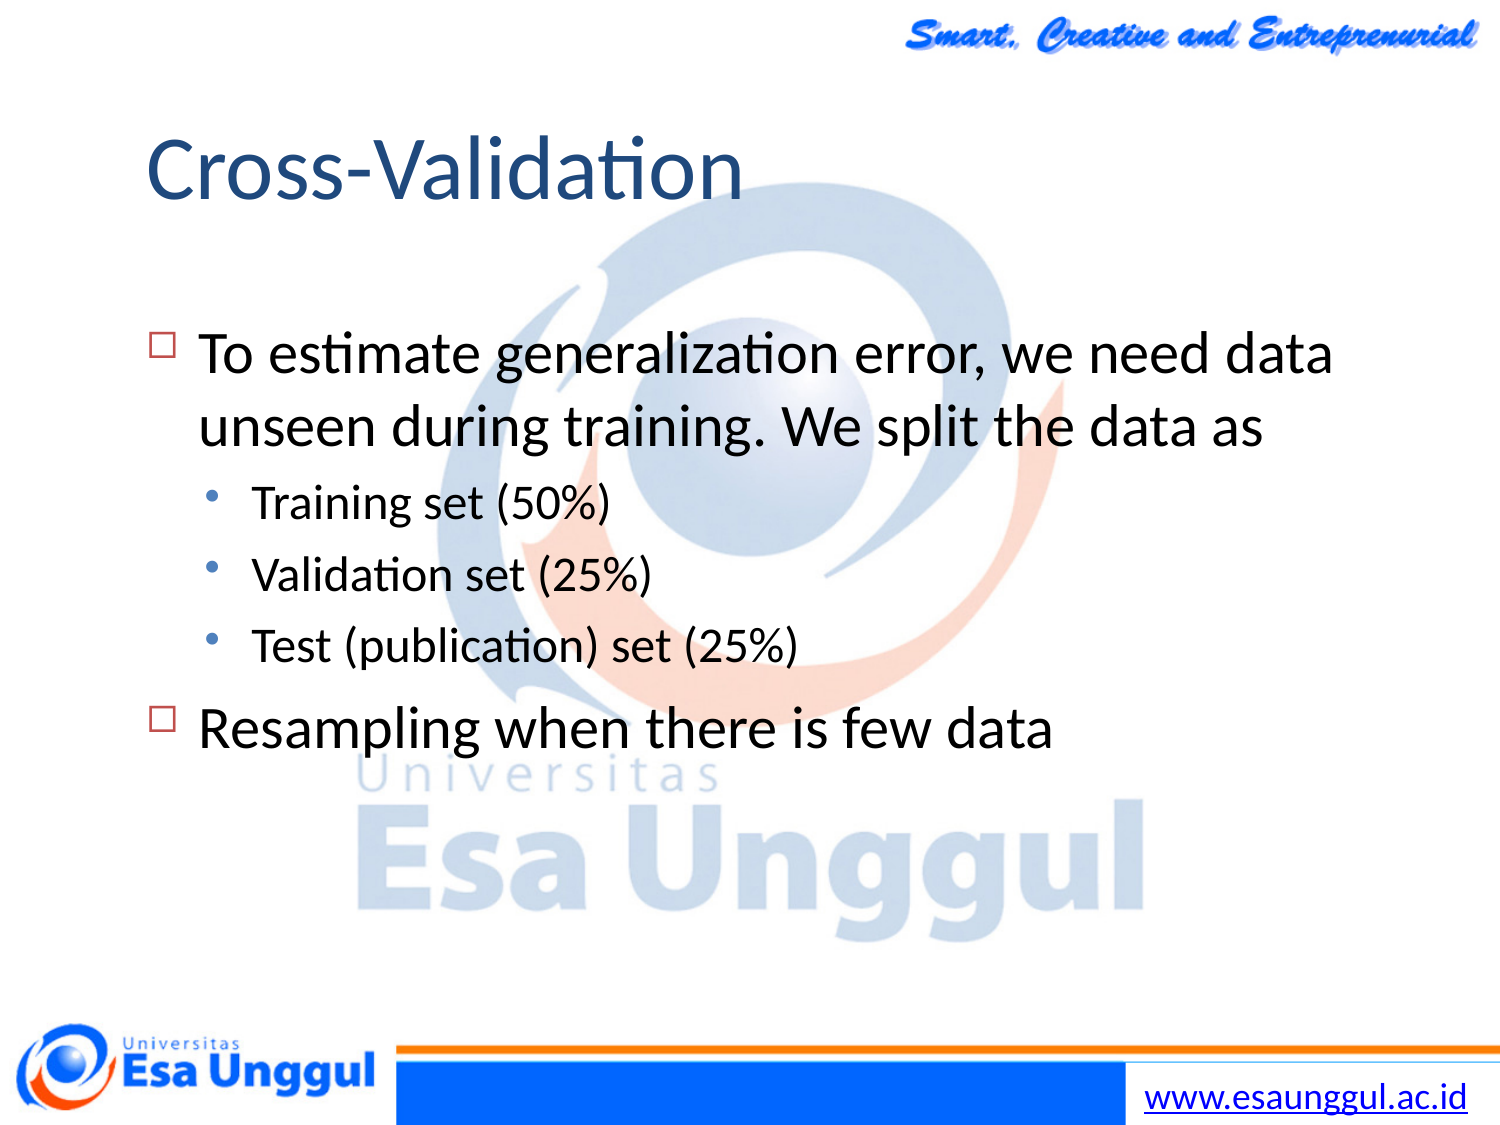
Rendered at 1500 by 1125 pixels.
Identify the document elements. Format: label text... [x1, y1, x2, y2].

text_box To estimate generalization error, we need data unseen during training. We split the data as Training set (50%) Validation set (25%) Test (publication) set (25%) Resampling when there is few data [131, 306, 1469, 1044]
text_box Cross-Validation [131, 81, 1469, 244]
picture [0, 0, 1500, 1125]
